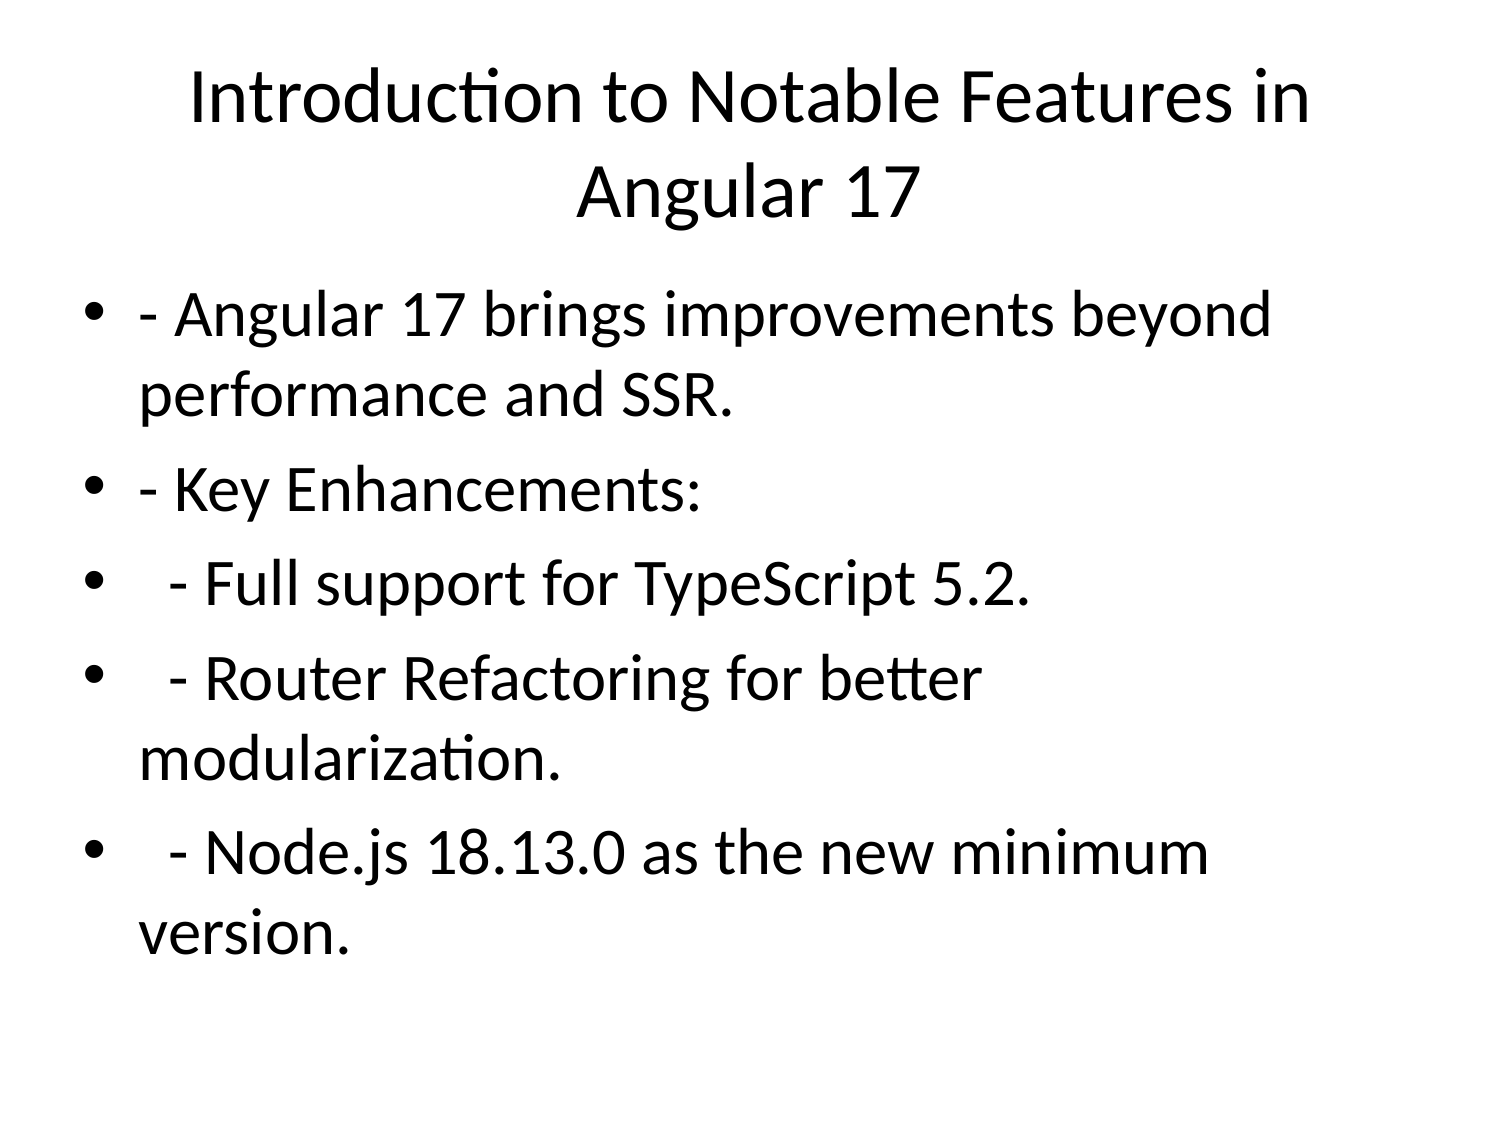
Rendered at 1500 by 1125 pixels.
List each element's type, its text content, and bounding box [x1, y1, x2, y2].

title Introduction to Notable Features in Angular 17 [74, 44, 1426, 234]
list - Angular 17 brings improvements beyond performance and SSR. - Key Enhancements: - Full support for TypeScript 5.2. - Router Refactoring for better modularization. - Node.js 18.13.0 as the new minimum version. [74, 261, 1426, 1006]
